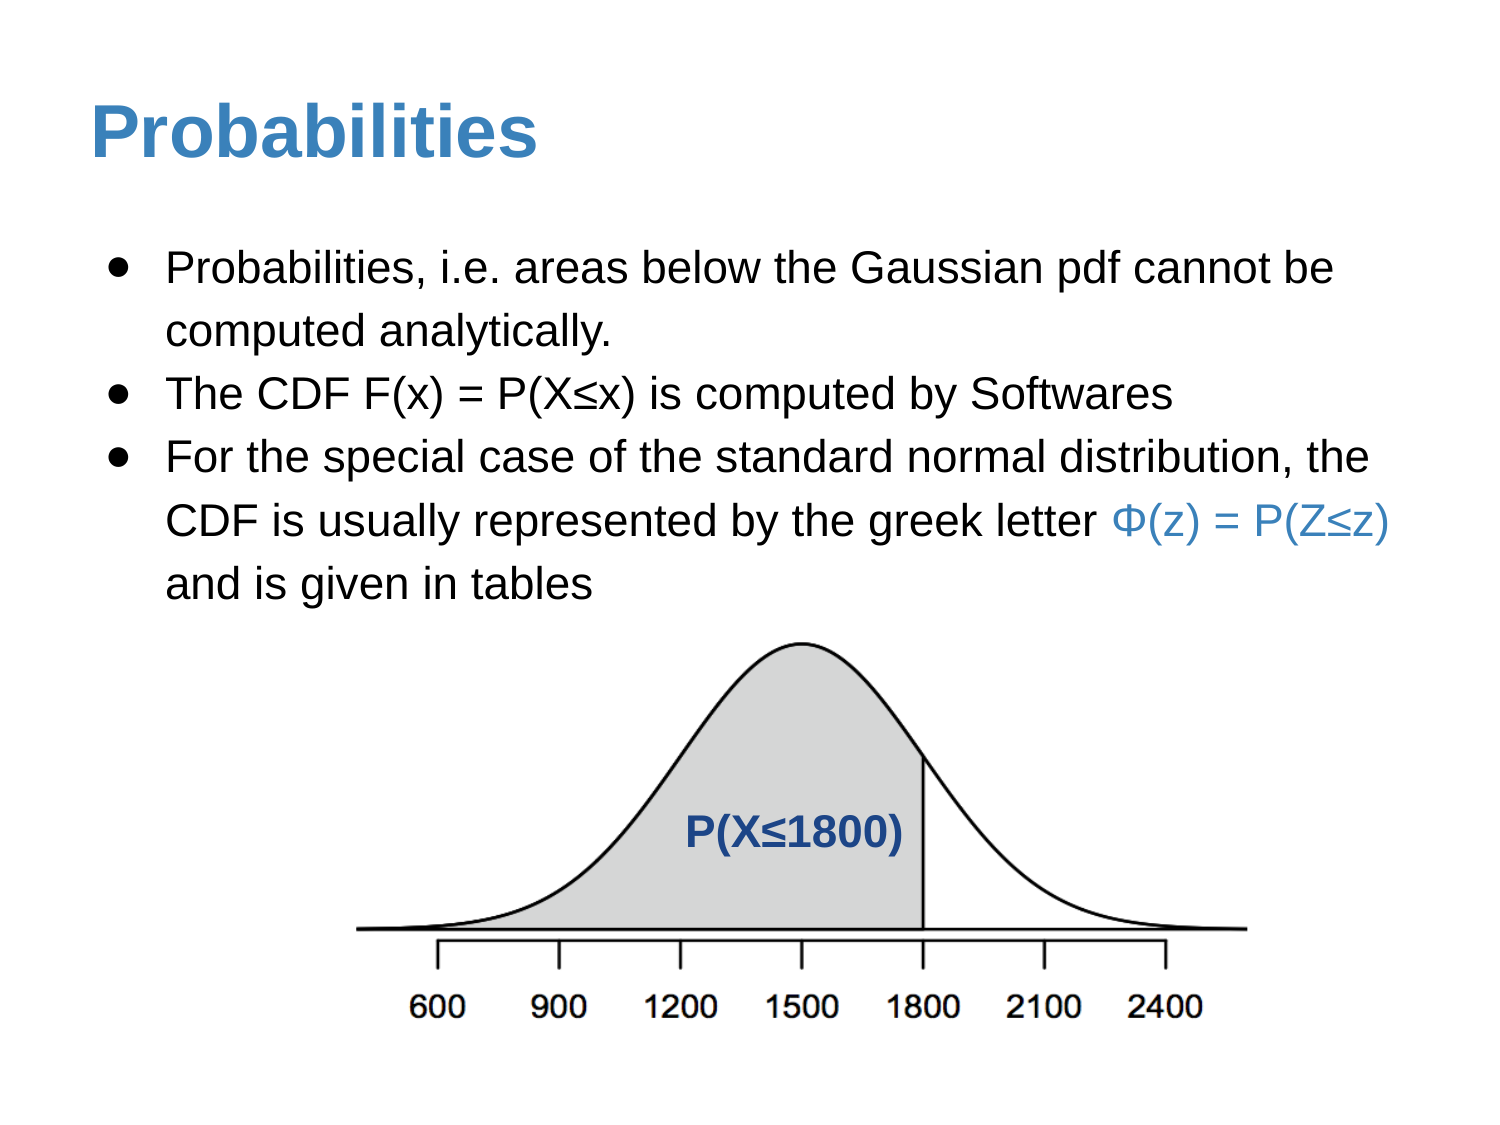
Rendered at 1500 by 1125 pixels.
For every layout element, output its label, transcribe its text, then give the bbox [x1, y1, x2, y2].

list Probabilities, i.e. areas below the Gaussian pdf cannot be computed analytically. The CDF F(x) = P(X≤x) is computed by Softwares For the special case of the standard normal distribution, the CDF is usually represented by the greek letter Φ(z) = P(Z≤z) and is given in tables [75, 214, 1426, 996]
title Probabilities [75, 0, 1425, 188]
picture [344, 633, 1261, 1025]
